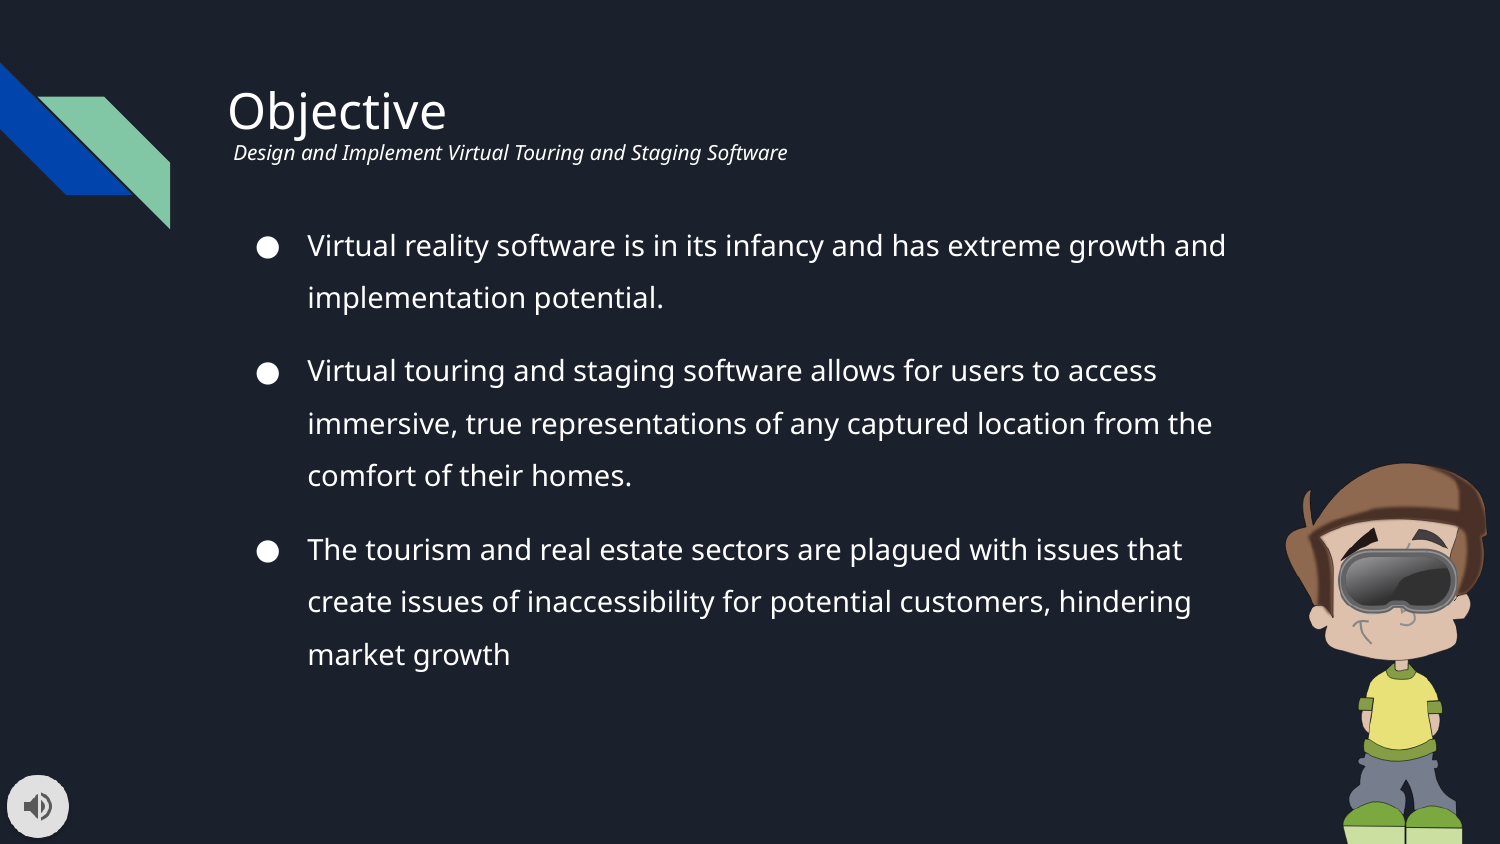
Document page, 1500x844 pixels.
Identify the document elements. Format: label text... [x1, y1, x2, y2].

picture [1109, 374, 1500, 844]
list Virtual reality software is in its infancy and has extreme growth and implementation potential. Virtual touring and staging software allows for users to access immersive, true representations of any captured location from the comfort of their homes. The tourism and real estate sectors are plagued with issues that create issues of inaccessibility for potential customers, hindering market growth [217, 194, 1283, 738]
picture [0, 768, 76, 844]
title Objective Design and Implement Virtual Touring and Staging Software [212, 64, 1368, 175]
